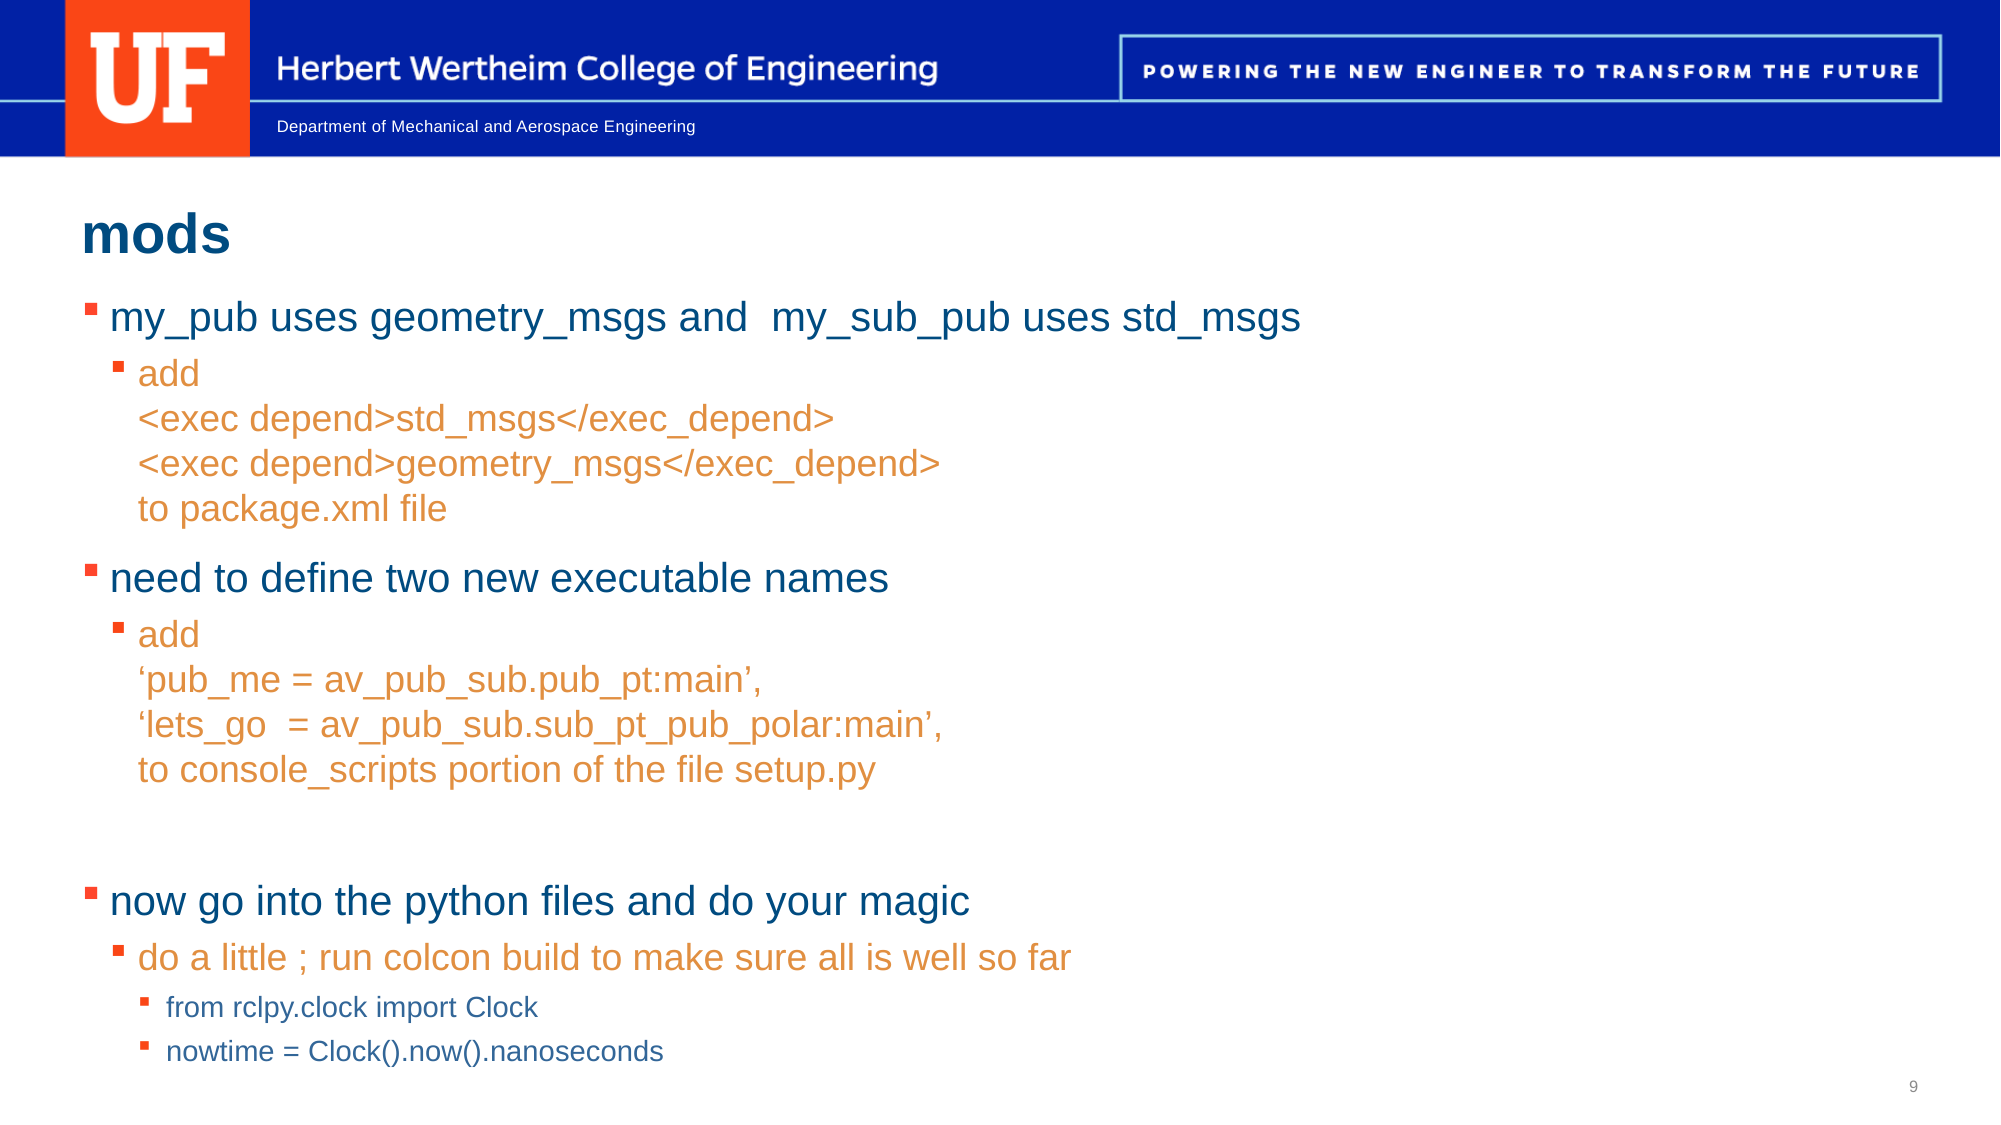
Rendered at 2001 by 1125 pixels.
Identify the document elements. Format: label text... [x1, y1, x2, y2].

picture [0, 0, 2000, 1125]
list my_pub uses geometry_msgs and my_sub_pub uses std_msgs add <exec depend>std_msgs</exec_depend> <exec depend>geometry_msgs</exec_depend> to package.xml file need to define two new executable names add ‘pub_me = av_pub_sub.pub_pt:main’, ‘lets_go = av_pub_sub.sub_pt_pub_polar:main’, to console_scripts portion of the file setup.py now go into the python files and do your magic do a little ; run colcon build to make sure all is well so far from rclpy.clock import Clock nowtime = Clock().now().nanoseconds [66, 281, 1934, 1023]
slide_number 9 [1483, 1068, 1934, 1125]
title mods [66, 143, 1934, 281]
